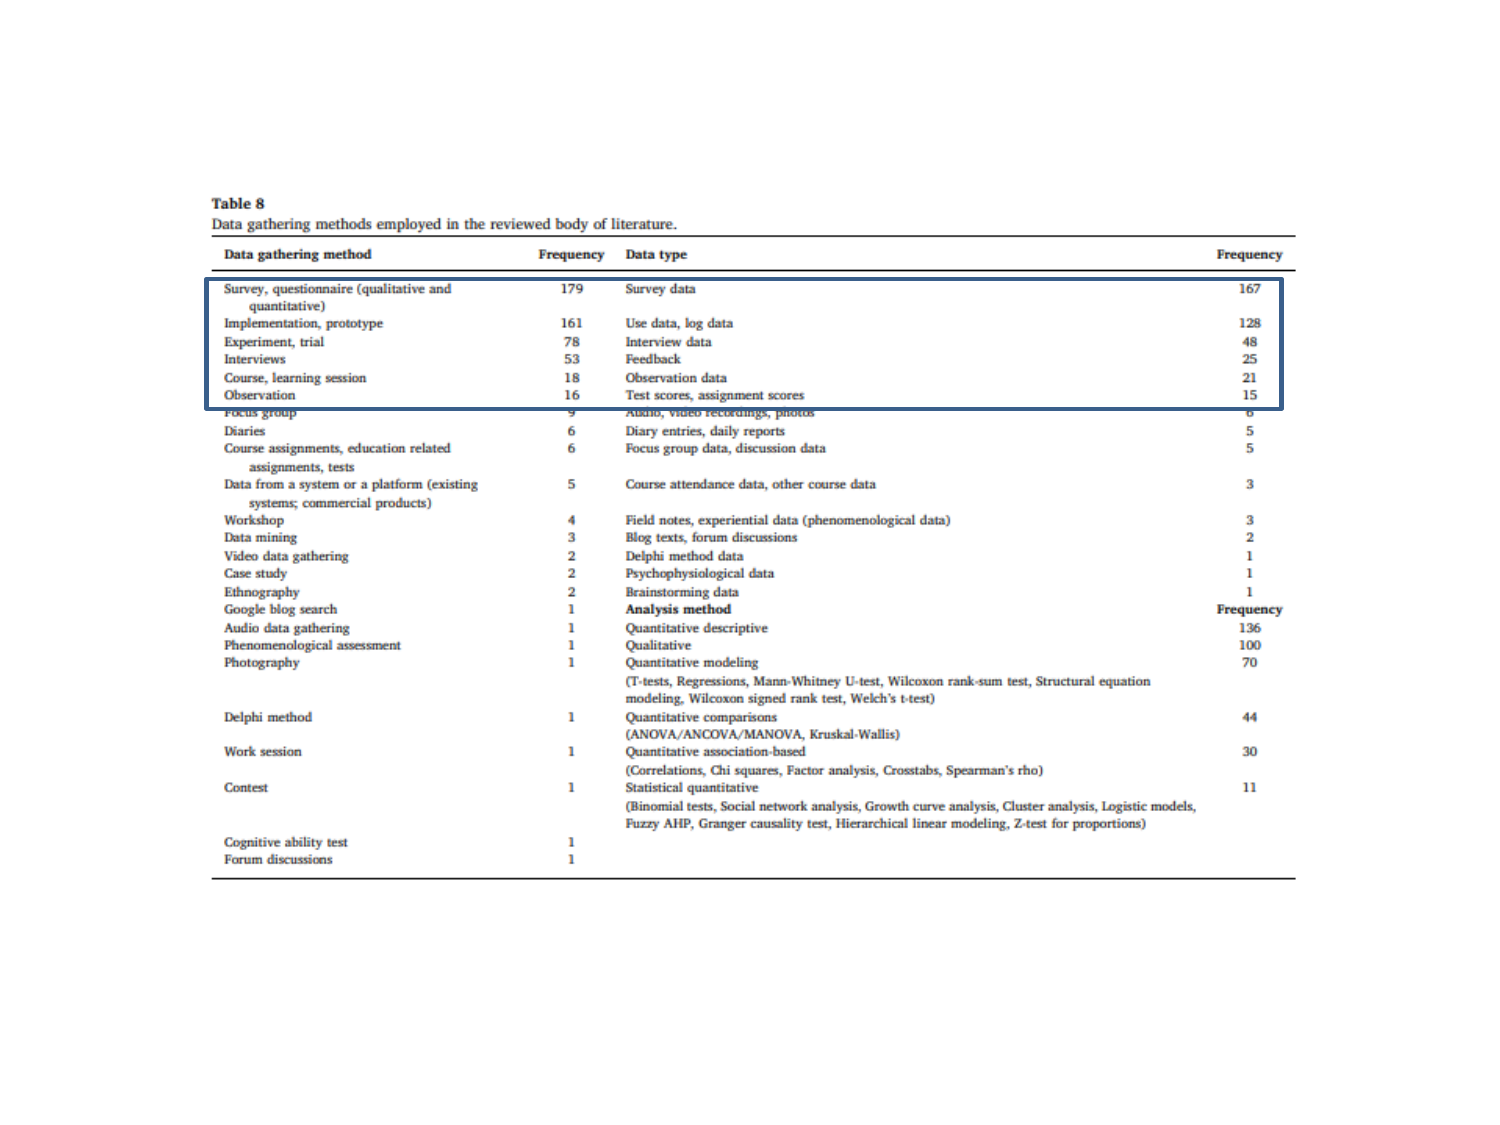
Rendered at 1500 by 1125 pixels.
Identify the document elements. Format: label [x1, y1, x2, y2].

picture [198, 184, 1310, 887]
